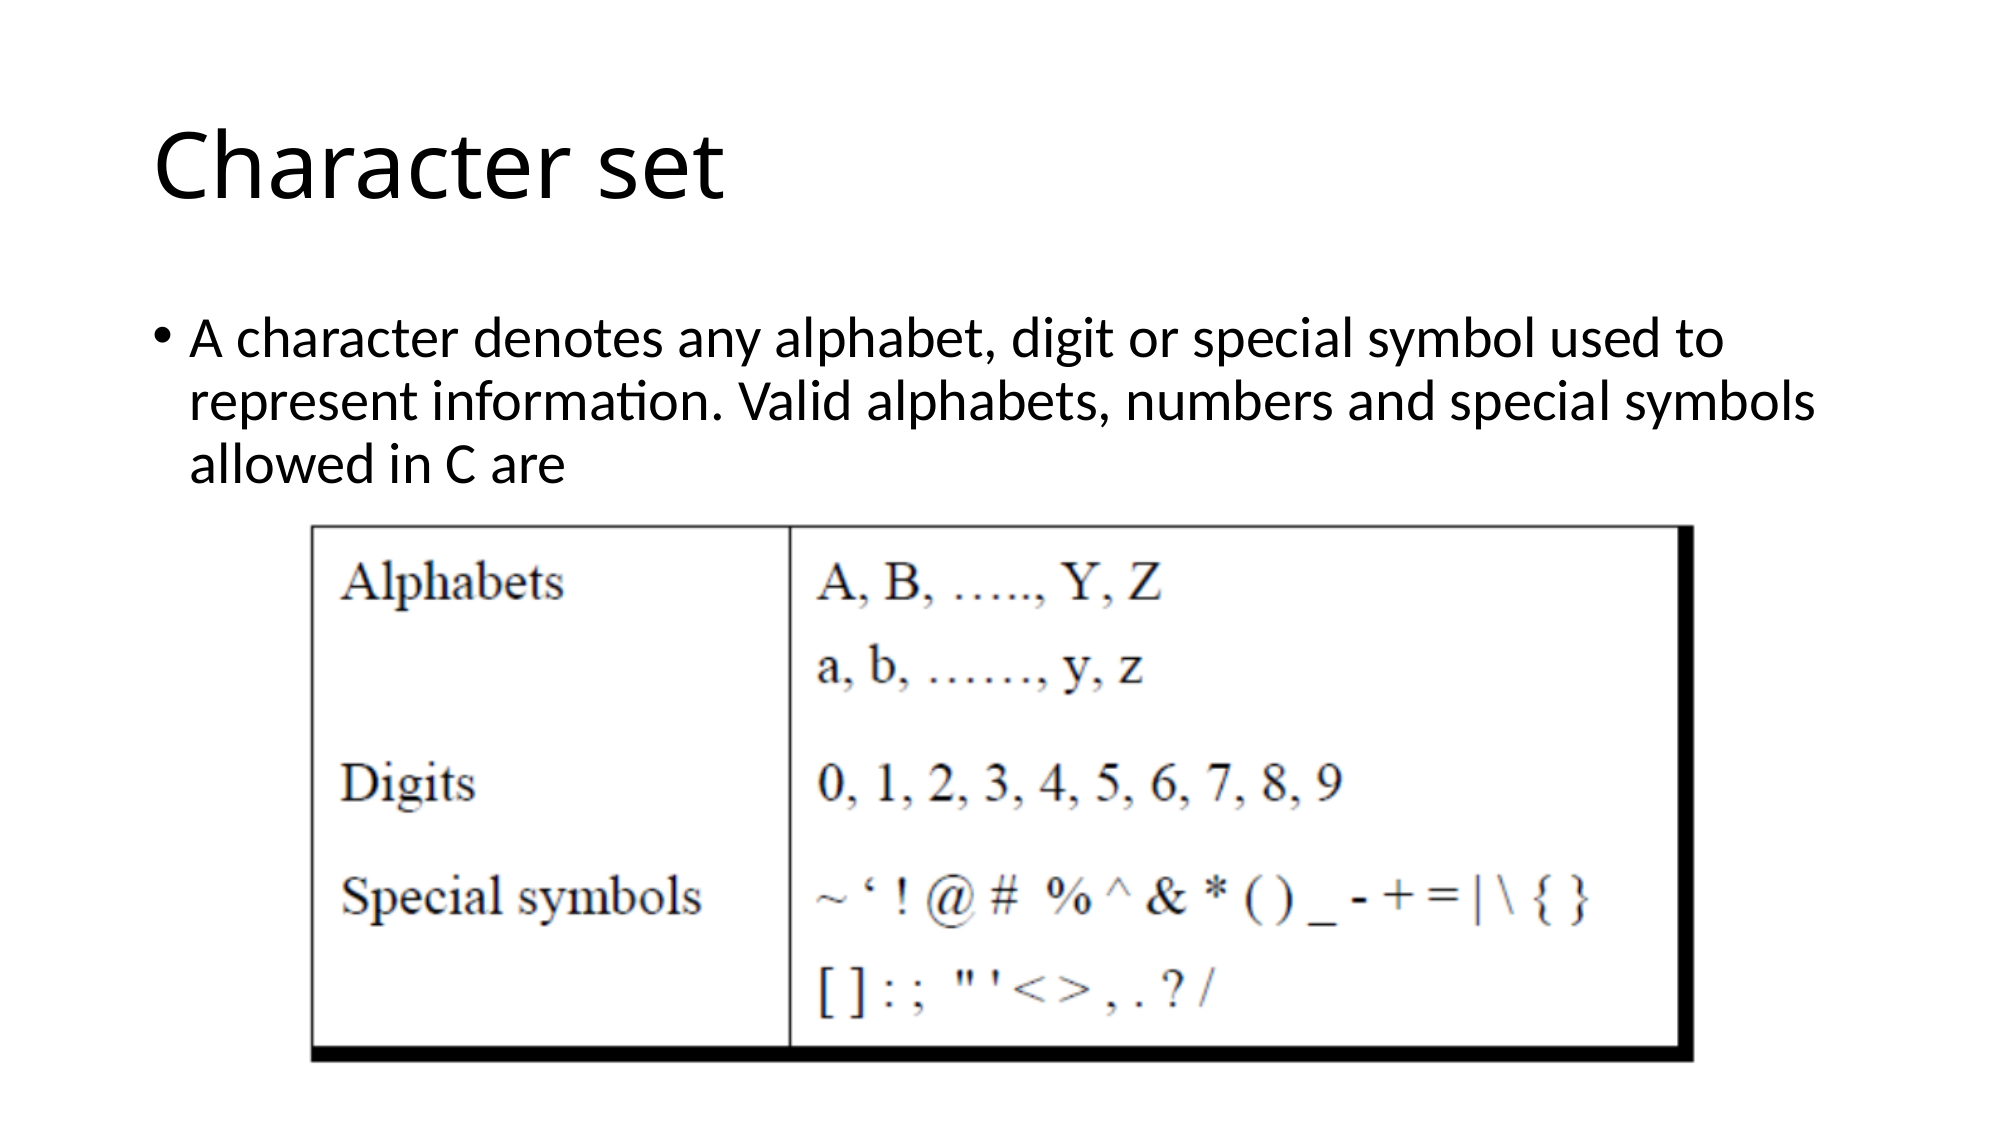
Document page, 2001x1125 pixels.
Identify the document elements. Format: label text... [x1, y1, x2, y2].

list A character denotes any alphabet, digit or special symbol used to represent information. Valid alphabets, numbers and special symbols allowed in C are [137, 299, 1863, 1014]
title Character set [137, 59, 1863, 278]
picture [274, 503, 1726, 1085]
